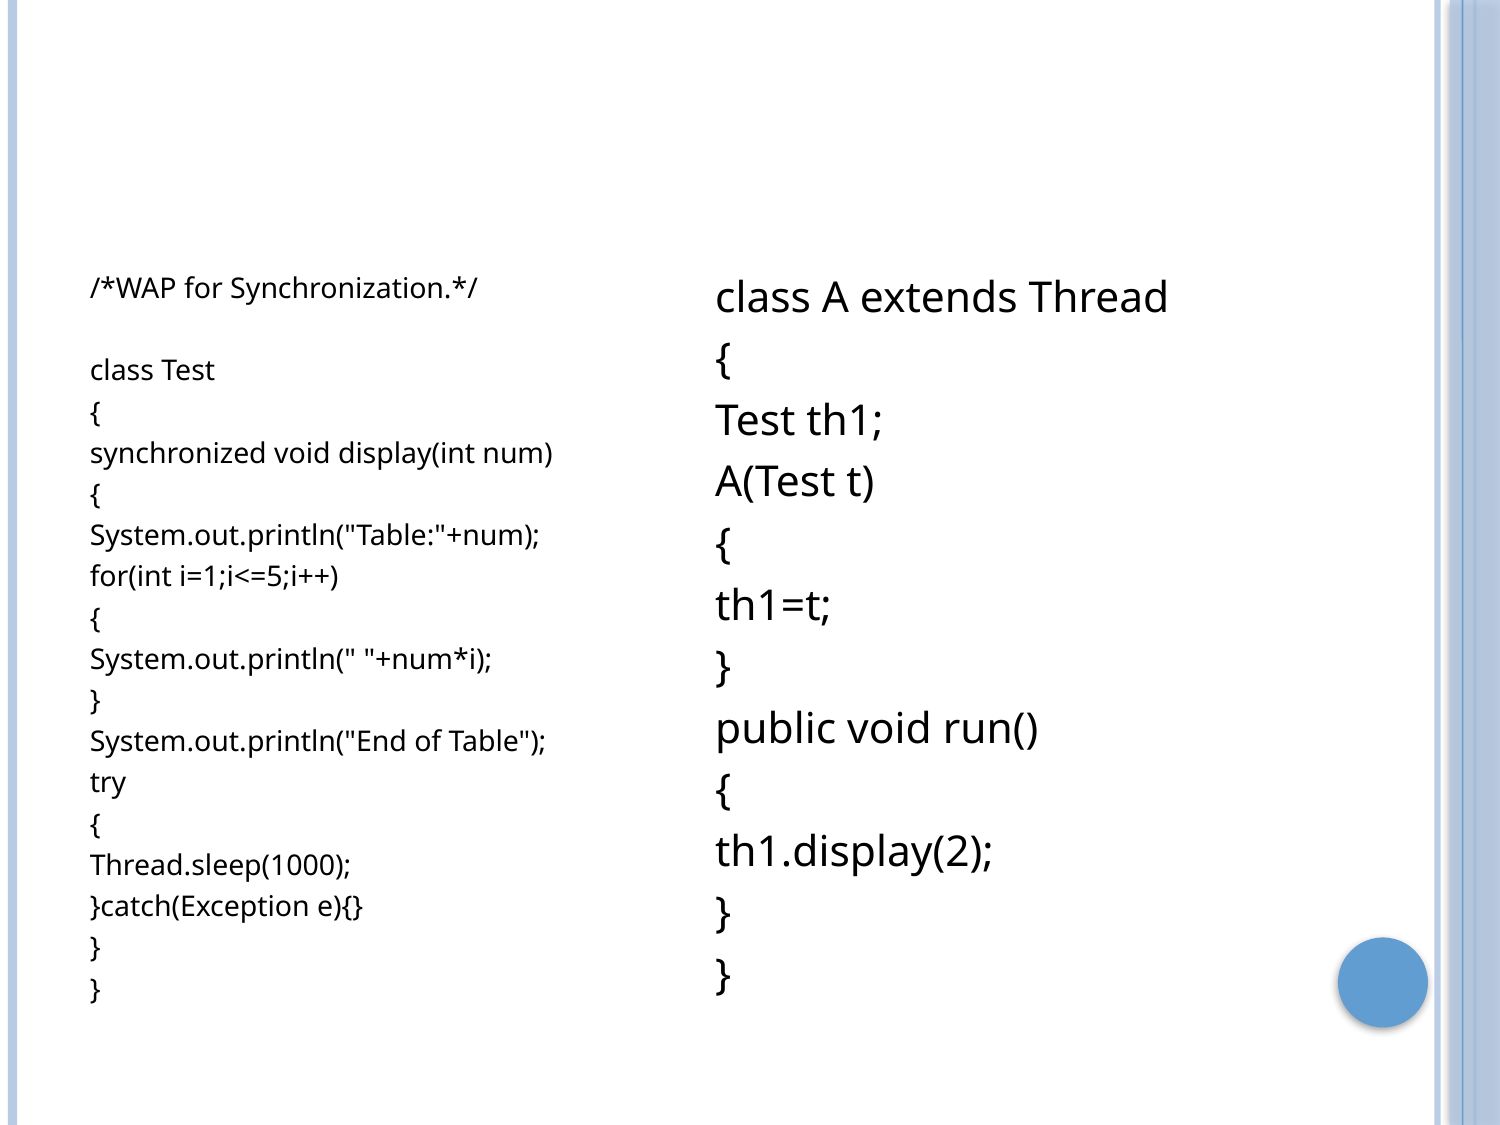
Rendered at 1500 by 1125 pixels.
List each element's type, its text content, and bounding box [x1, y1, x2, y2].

list /*WAP for Synchronization.*/ class Test { synchronized void display(int num) { System.out.println("Table:"+num); for(int i=1;i<=5;i++) { System.out.println(" "+num*i); } System.out.println("End of Table"); try { Thread.sleep(1000); }catch(Exception e){} } } [75, 262, 675, 1013]
list class A extends Thread { Test th1; A(Test t) { th1=t; } public void run() { th1.display(2); } } [700, 262, 1301, 1013]
